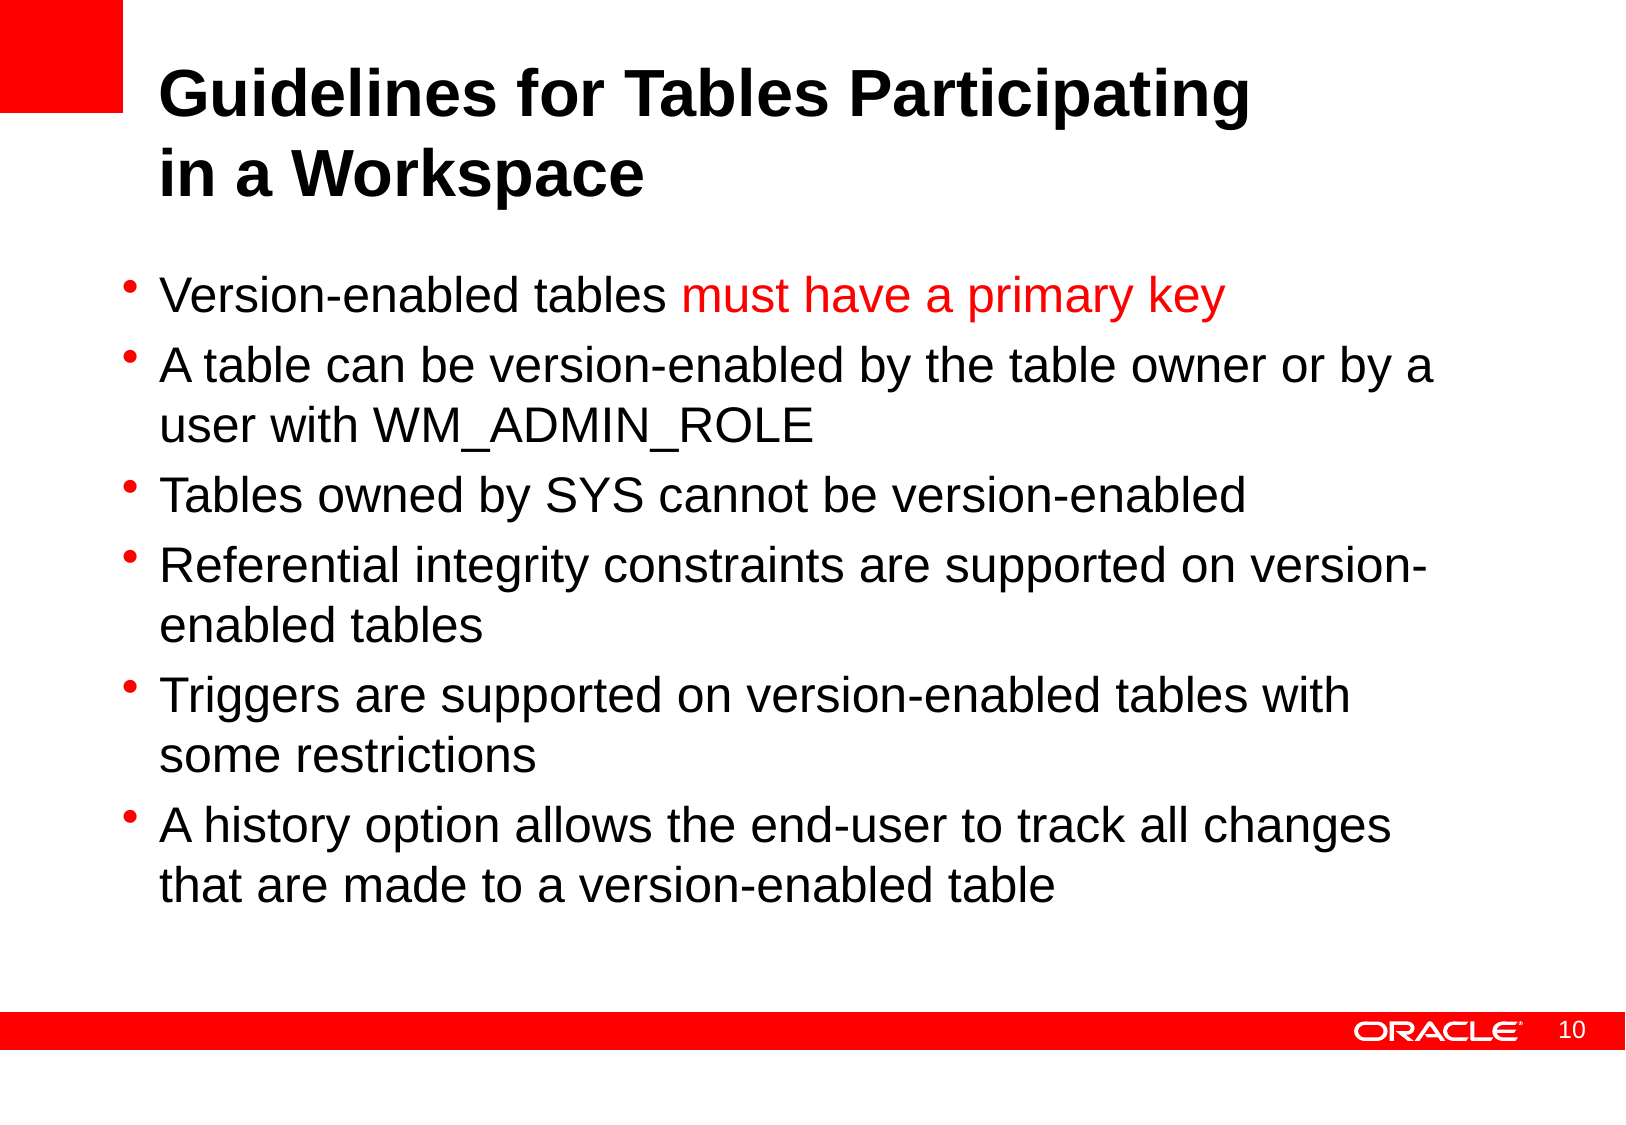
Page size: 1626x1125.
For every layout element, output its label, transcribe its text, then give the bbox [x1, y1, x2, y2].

picture [0, 0, 123, 113]
list Version-enabled tables must have a primary key A table can be version-enabled by the table owner or by a user with WM_ADMIN_ROLE Tables owned by SYS cannot be version-enabled Referential integrity constraints are supported on version-enabled tables Triggers are supported on version-enabled tables with some restrictions A history option allows the end-user to track all changes that are made to a version-enabled table [121, 262, 1462, 976]
picture [0, 1012, 1625, 1050]
title Guidelines for Tables Participating in a Workspace [157, 49, 1506, 205]
